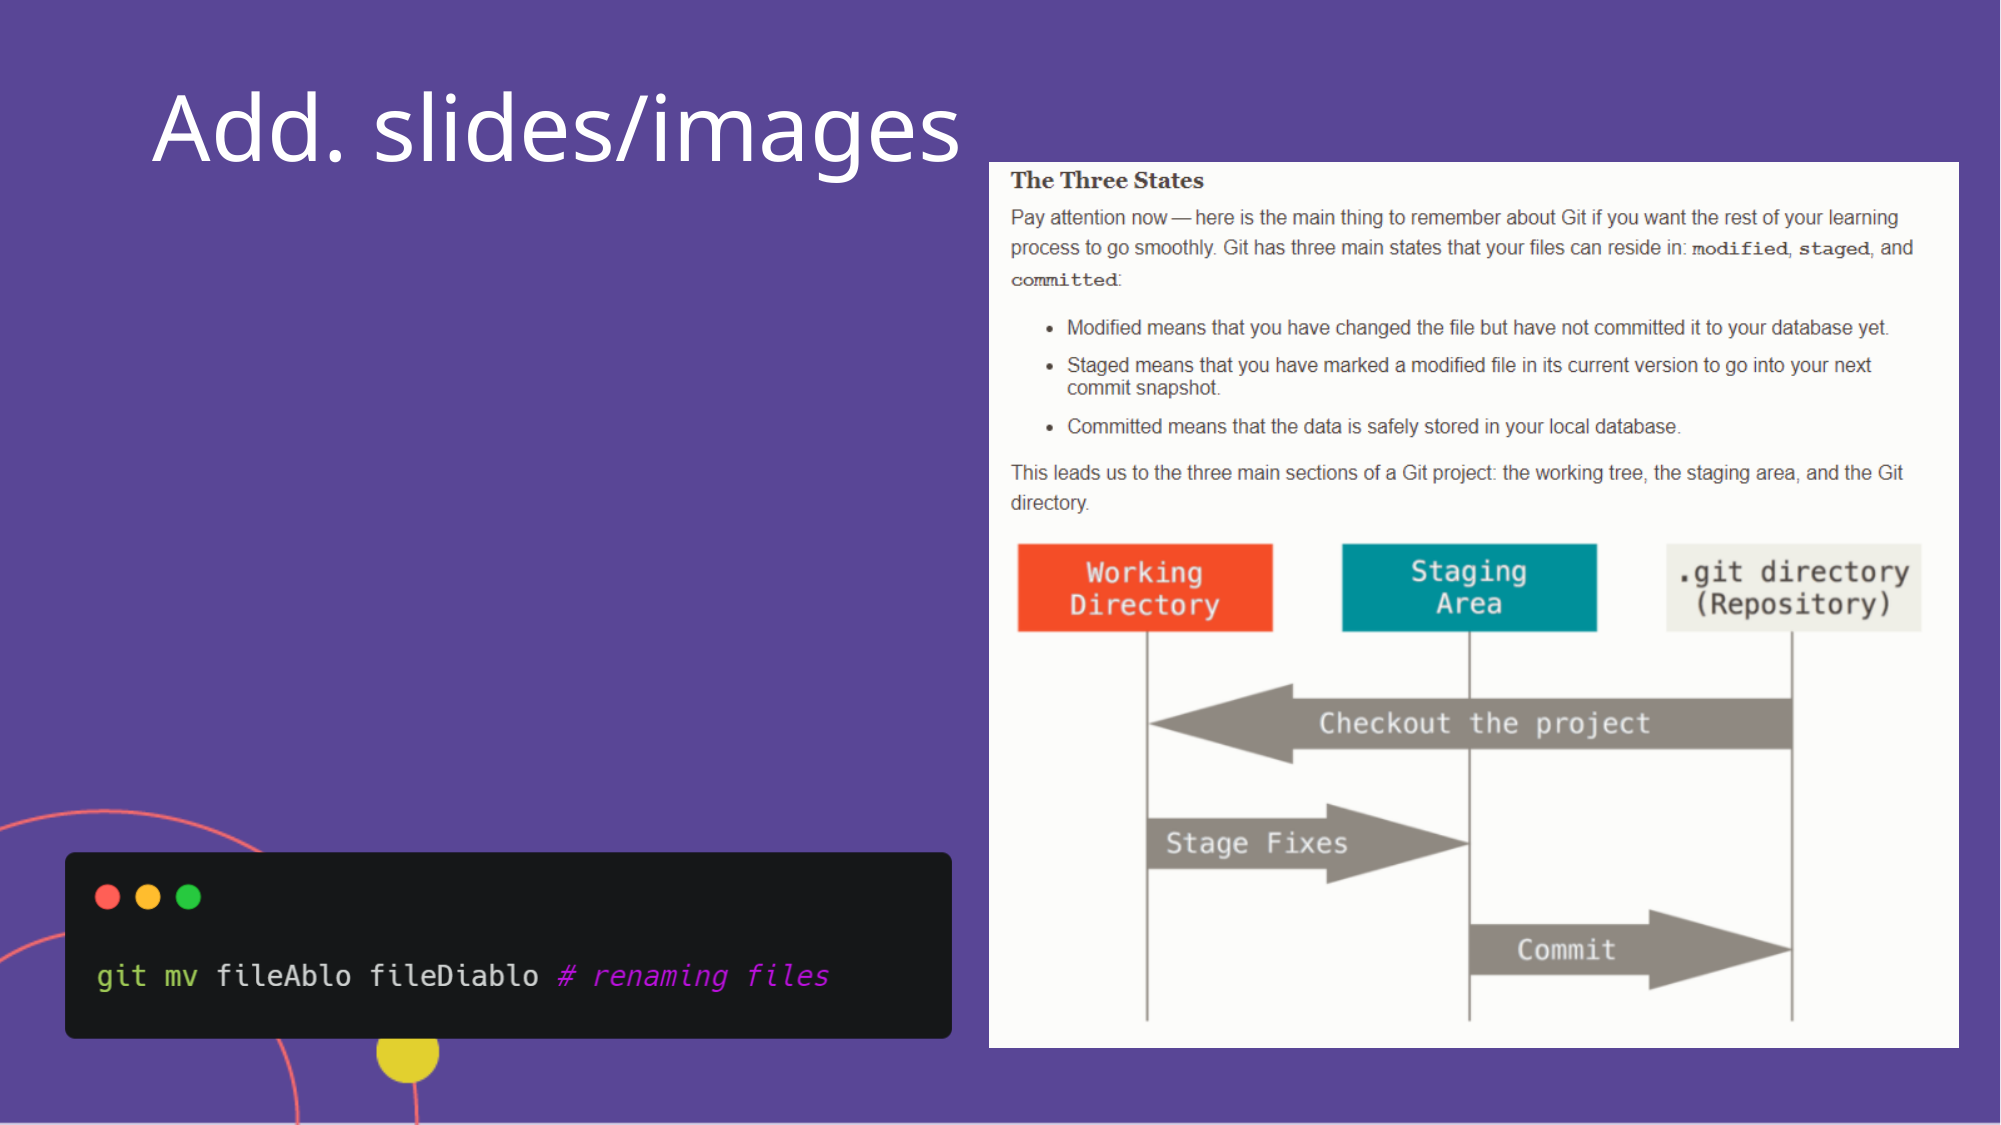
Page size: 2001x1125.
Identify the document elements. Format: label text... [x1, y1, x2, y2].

title Add. slides/images [137, 23, 1505, 241]
picture [0, 0, 2001, 1125]
